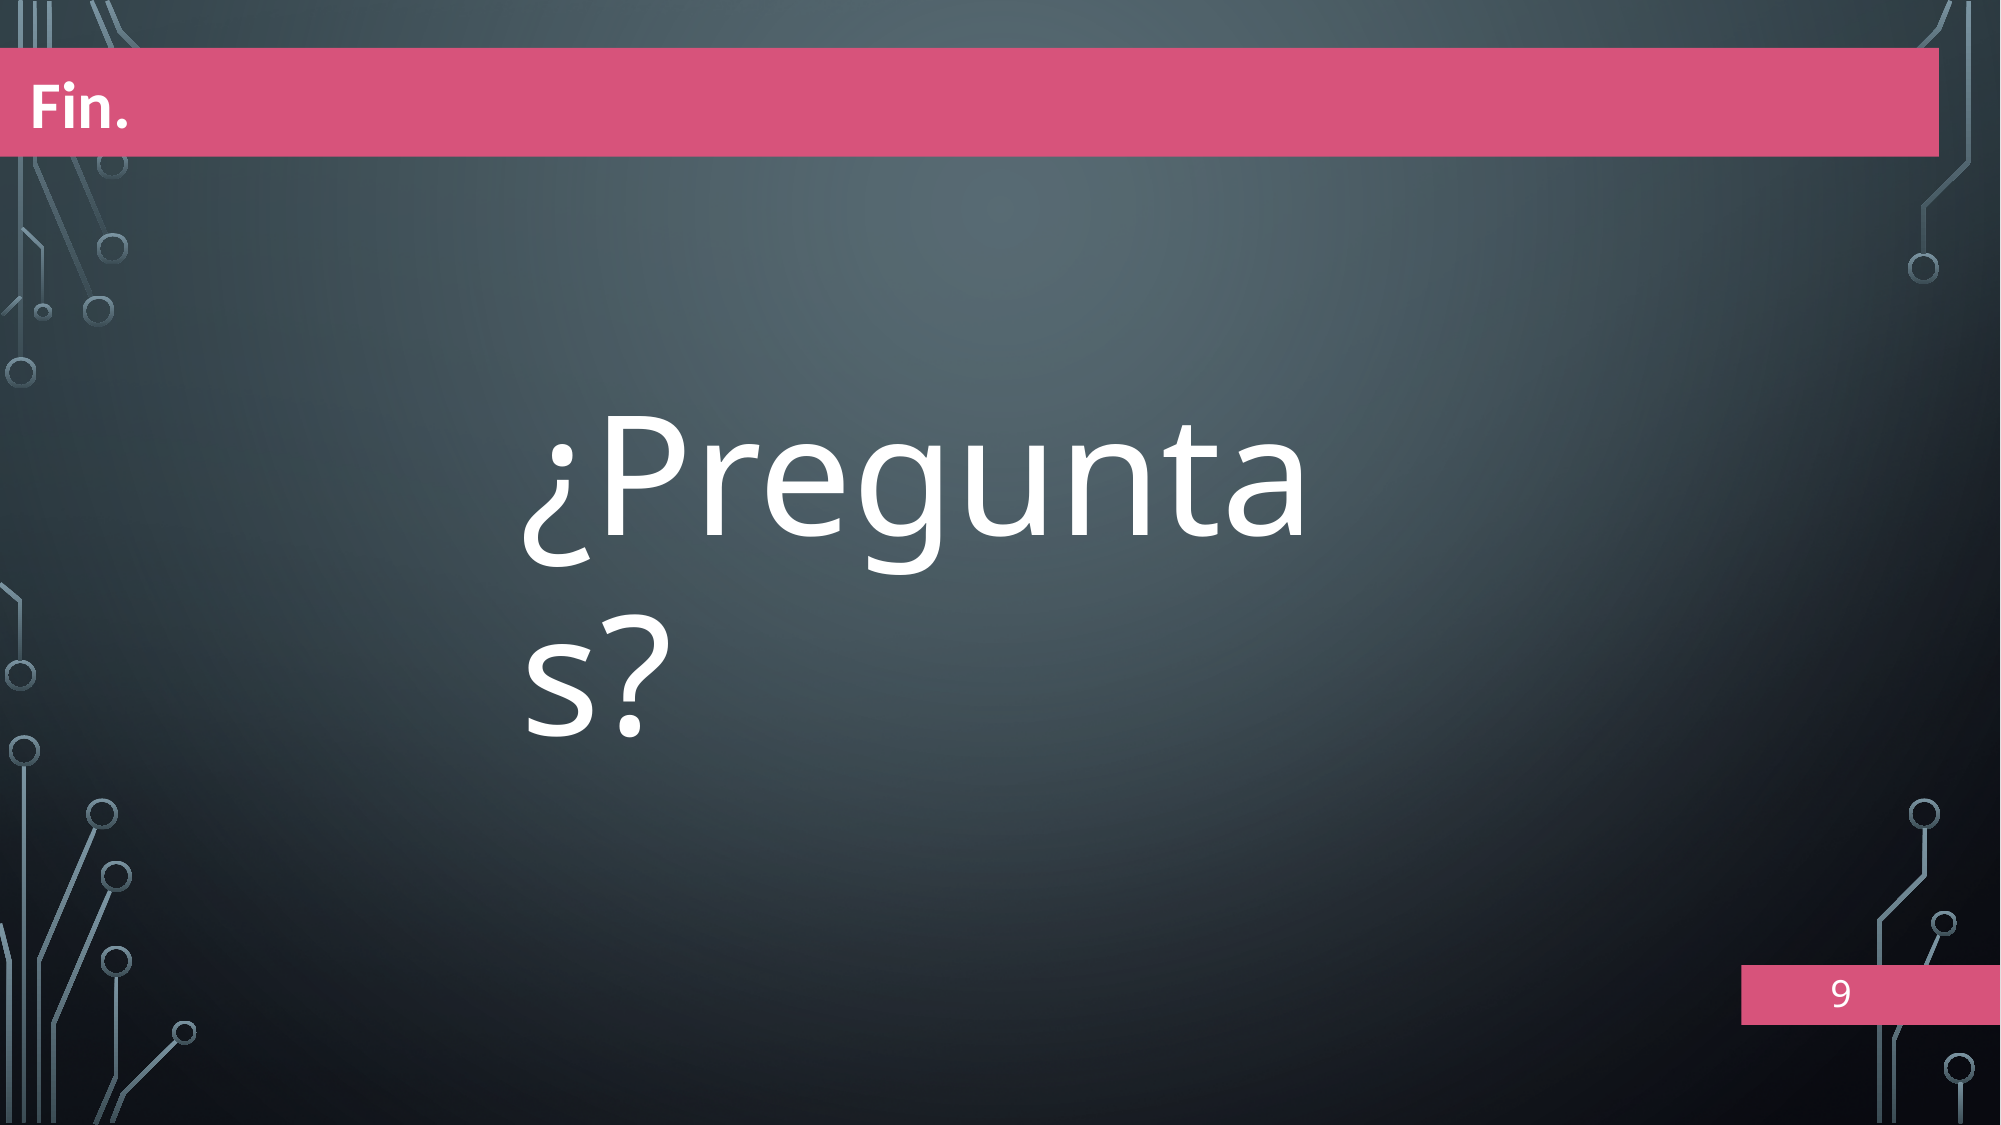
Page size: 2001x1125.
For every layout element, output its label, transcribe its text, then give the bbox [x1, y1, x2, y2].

text_box ¿Preguntas? [505, 361, 1363, 776]
slide_number 9 [1740, 965, 1867, 1025]
text_box Fin. [15, 54, 579, 150]
